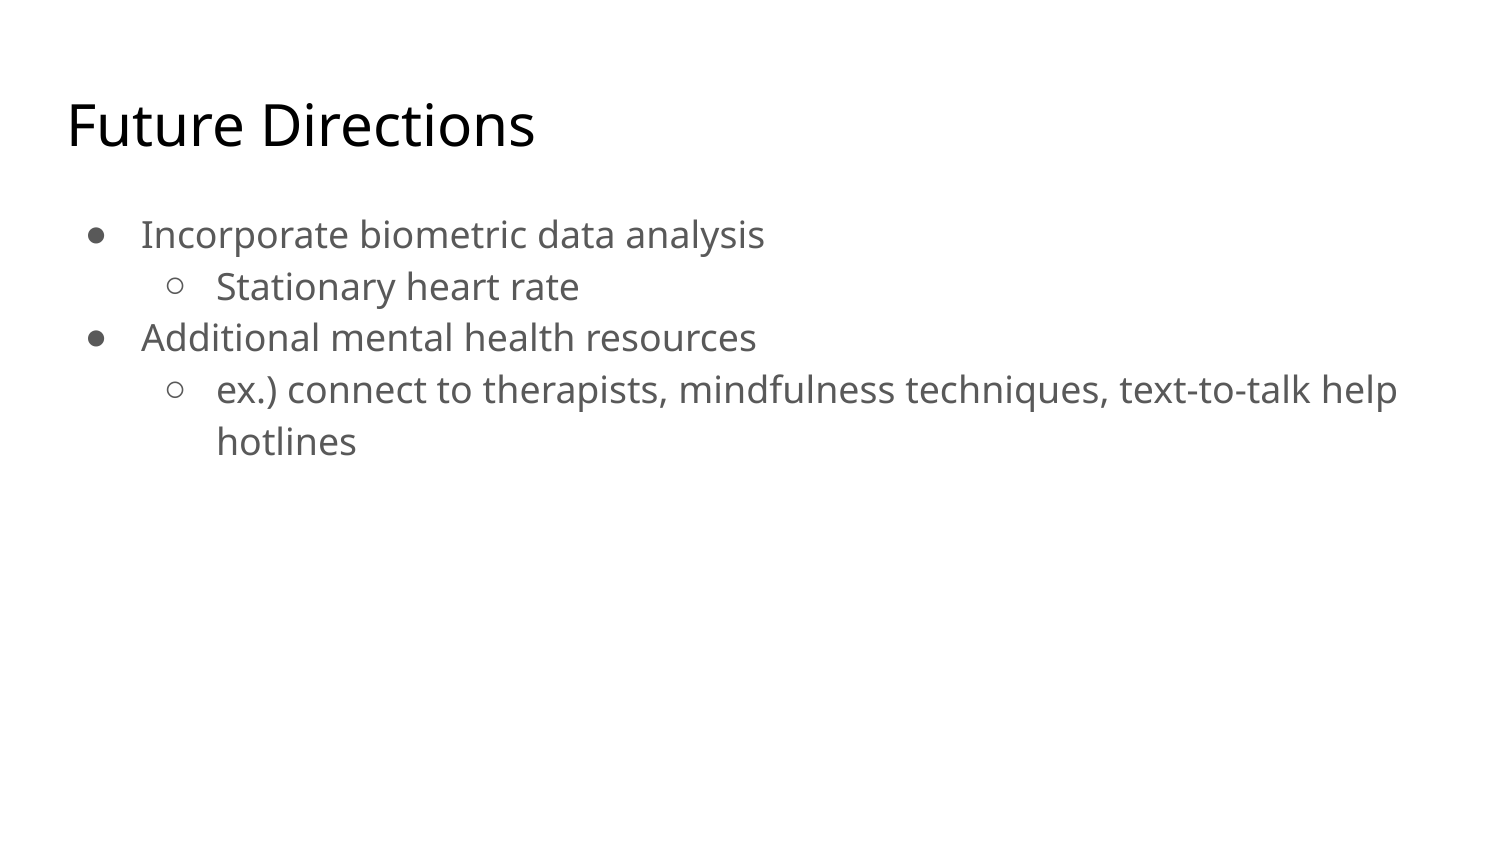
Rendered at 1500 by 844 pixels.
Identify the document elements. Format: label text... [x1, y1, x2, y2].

list Incorporate biometric data analysis Stationary heart rate Additional mental health resources ex.) connect to therapists, mindfulness techniques, text-to-talk help hotlines [51, 189, 1449, 750]
title Future Directions [51, 72, 1449, 167]
